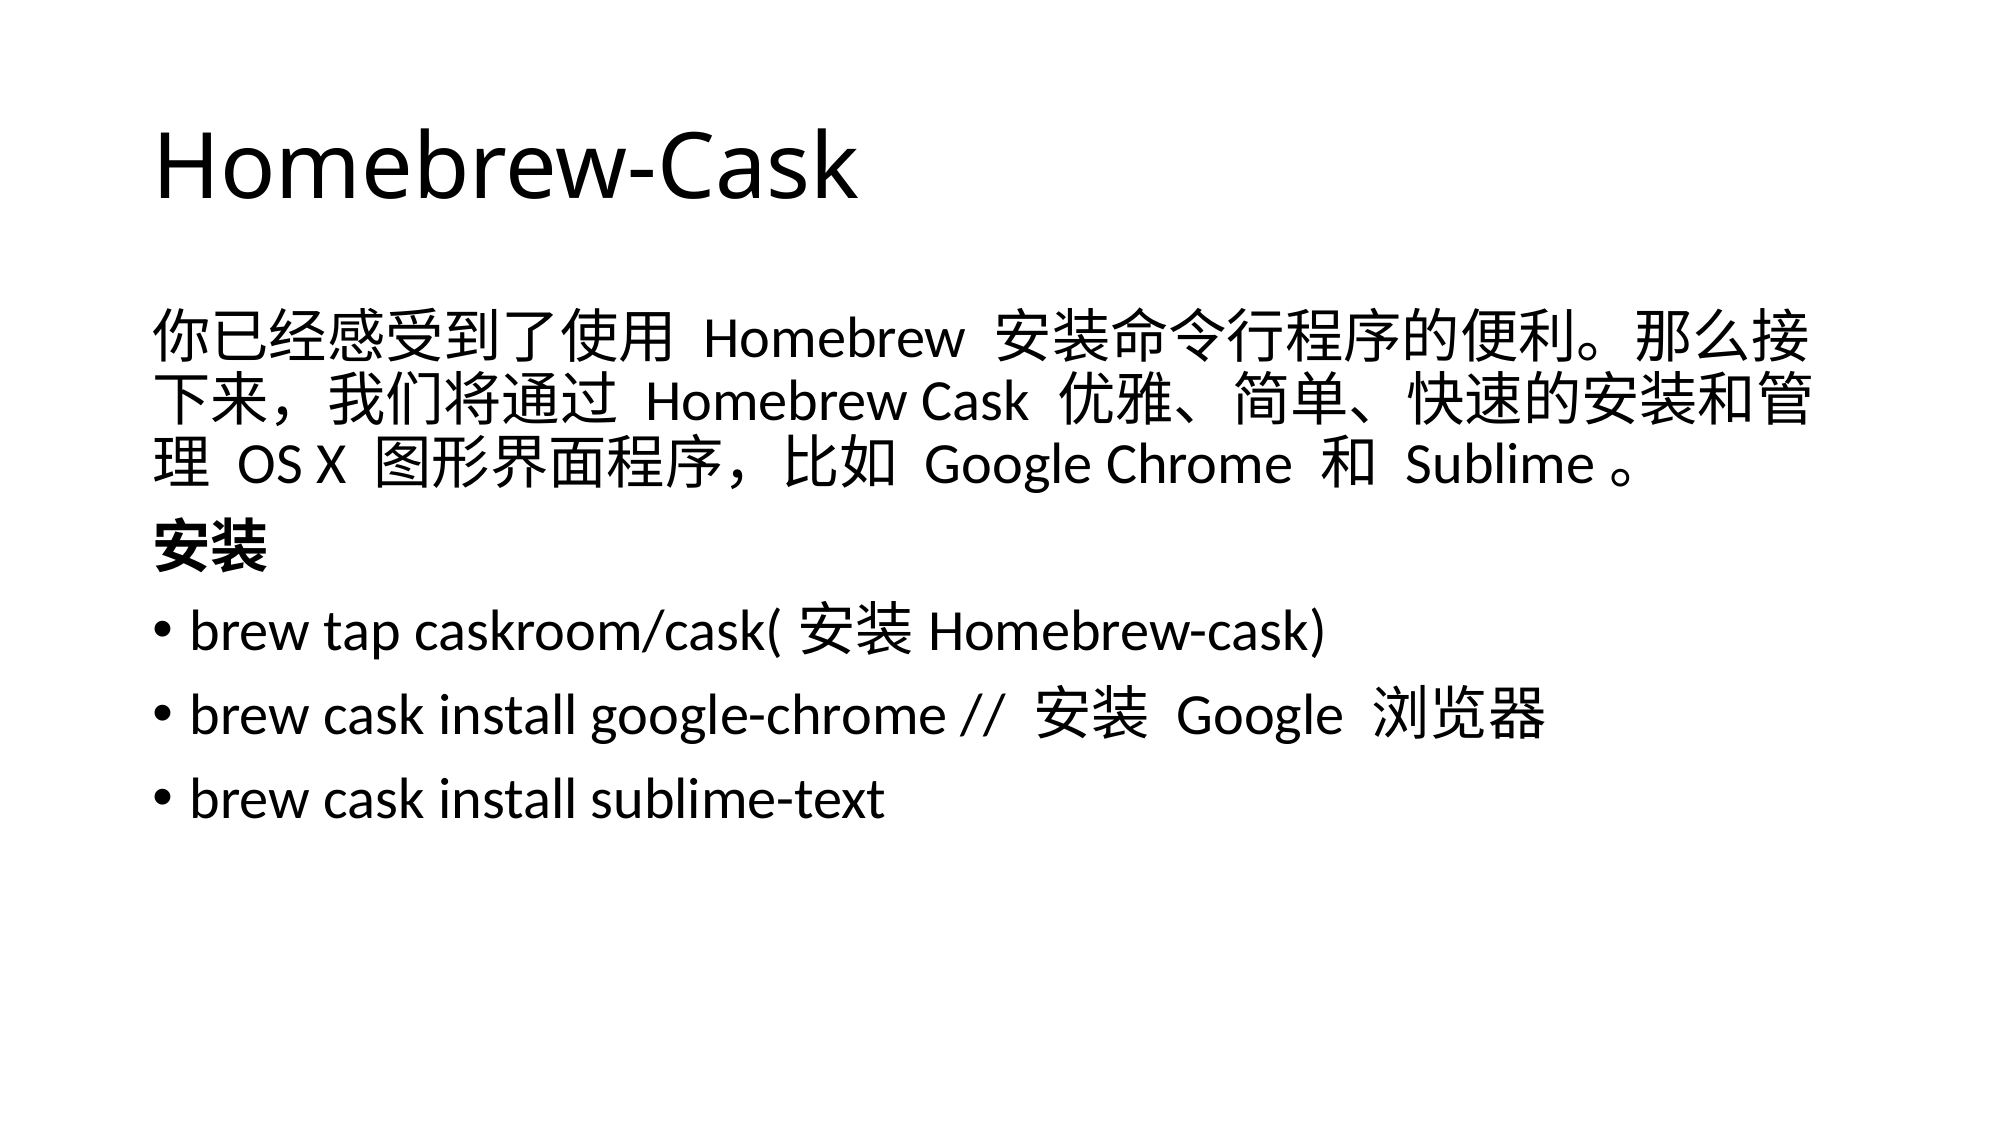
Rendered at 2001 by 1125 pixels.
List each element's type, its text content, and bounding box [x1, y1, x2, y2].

title Homebrew-Cask [137, 59, 1863, 278]
list 你已经感受到了使用 Homebrew 安装命令行程序的便利。那么接下来，我们将通过 Homebrew Cask 优雅、简单、快速的安装和管理 OS X 图形界面程序，比如 Google Chrome 和 Sublime。 安装 brew tap caskroom/cask(安装Homebrew-cask) brew cask install google-chrome // 安装 Google 浏览器 brew cask install sublime-text [137, 299, 1863, 1014]
